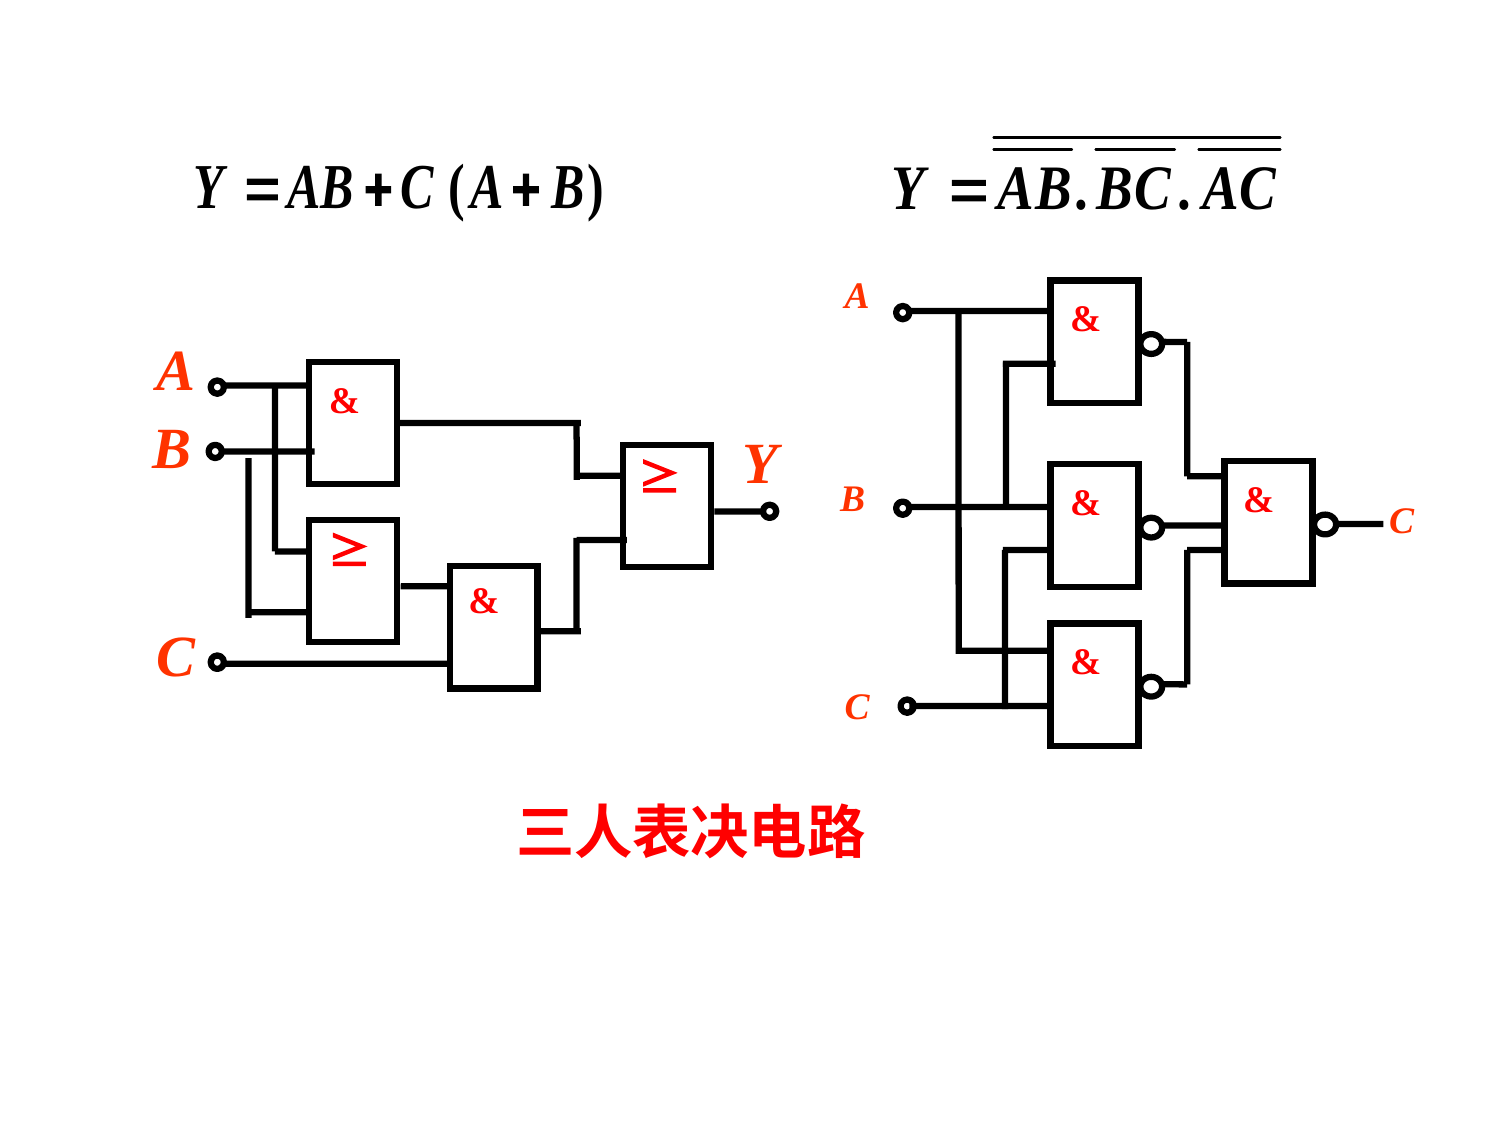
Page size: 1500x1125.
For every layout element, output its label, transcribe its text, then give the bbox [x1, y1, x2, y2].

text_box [887, 124, 1288, 232]
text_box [189, 149, 611, 236]
text_box 三人表决电路 [501, 787, 881, 873]
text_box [824, 263, 1430, 746]
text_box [137, 324, 794, 697]
